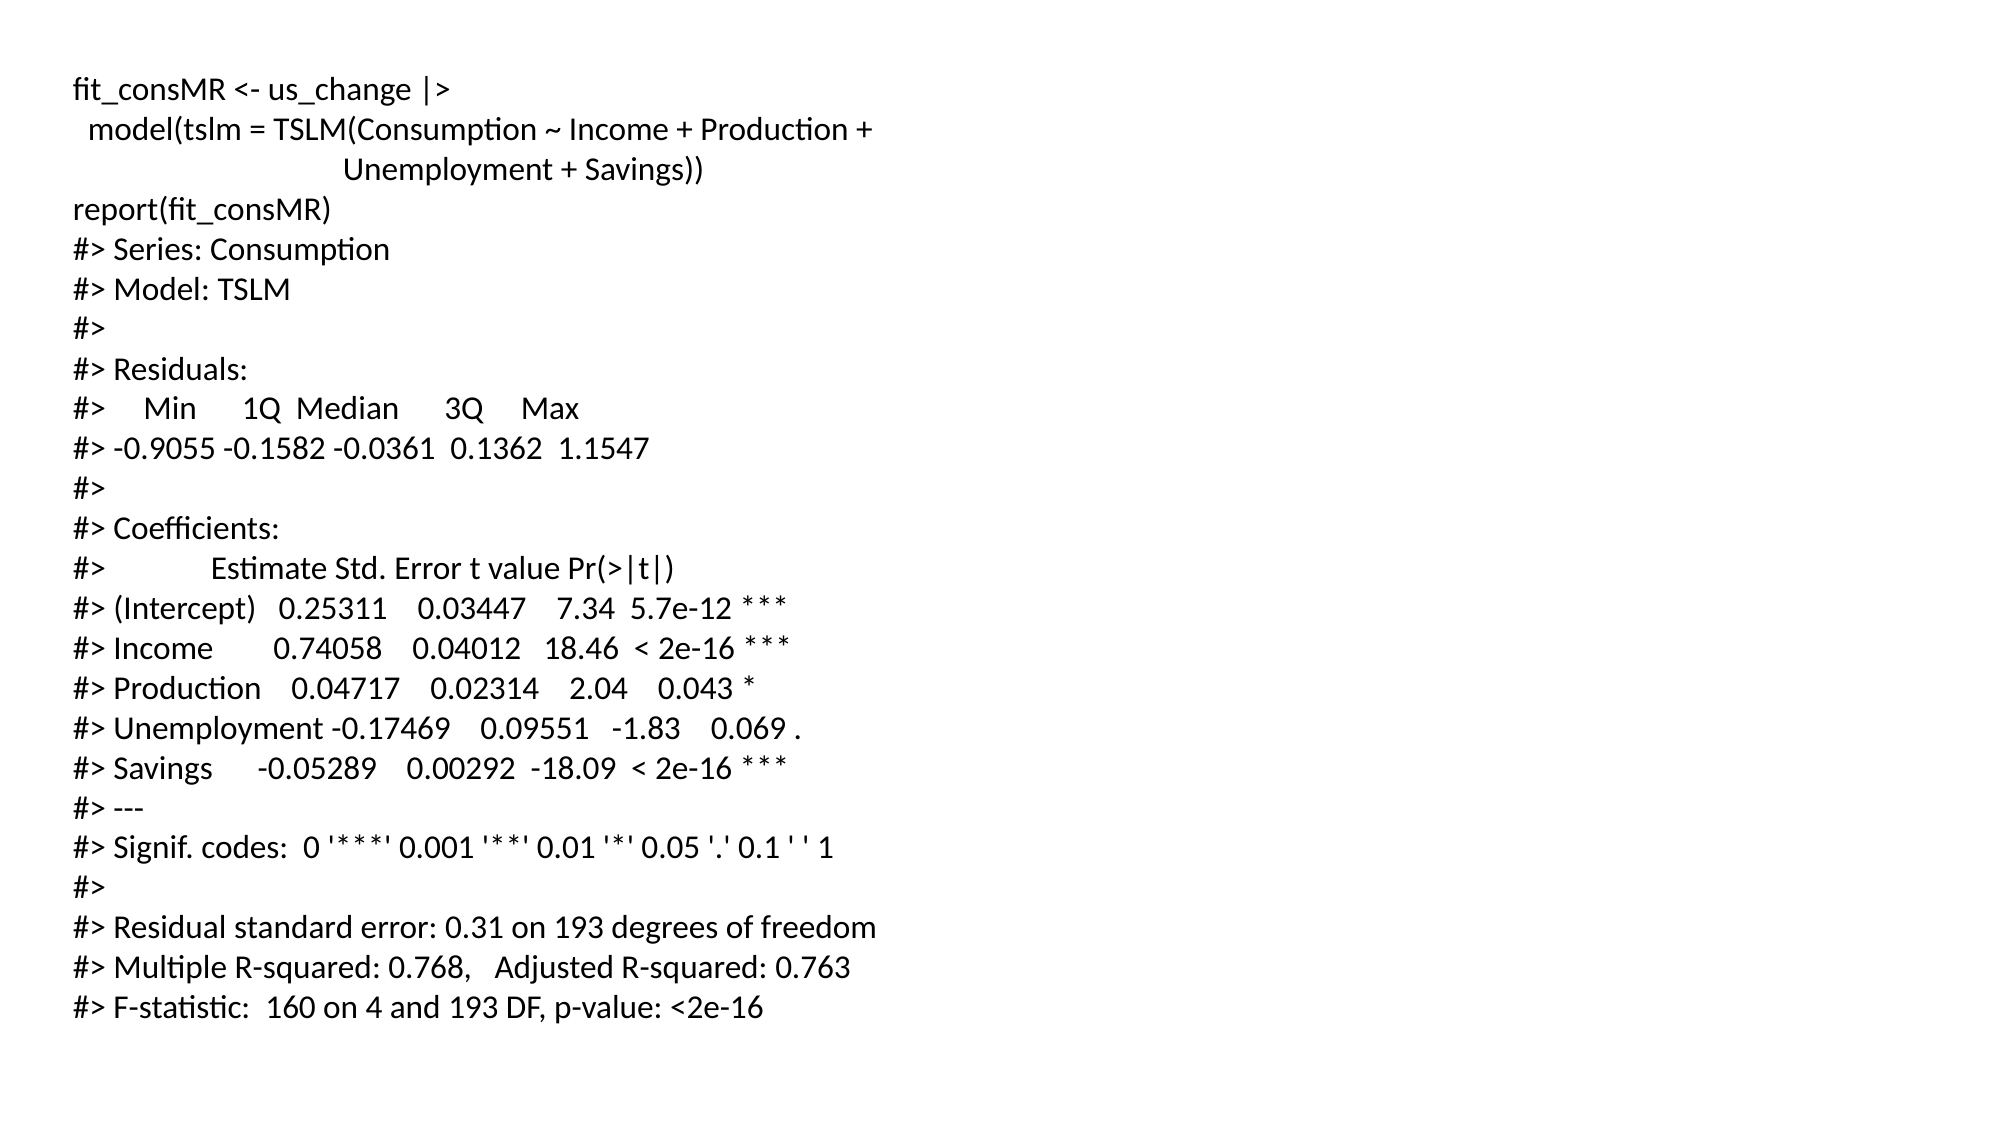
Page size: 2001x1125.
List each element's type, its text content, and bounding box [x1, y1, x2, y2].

text_box fit_consMR <- us_change |> model(tslm = TSLM(Consumption ~ Income + Production + Unemployment + Savings)) report(fit_consMR) #> Series: Consumption #> Model: TSLM #> #> Residuals: #> Min 1Q Median 3Q Max #> -0.9055 -0.1582 -0.0361 0.1362 1.1547 #> #> Coefficients: #> Estimate Std. Error t value Pr(>|t|) #> (Intercept) 0.25311 0.03447 7.34 5.7e-12 *** #> Income 0.74058 0.04012 18.46 < 2e-16 *** #> Production 0.04717 0.02314 2.04 0.043 * #> Unemployment -0.17469 0.09551 -1.83 0.069 . #> Savings -0.05289 0.00292 -18.09 < 2e-16 *** #> --- #> Signif. codes: 0 '***' 0.001 '**' 0.01 '*' 0.05 '.' 0.1 ' ' 1 #> #> Residual standard error: 0.31 on 193 degrees of freedom #> Multiple R-squared: 0.768, Adjusted R-squared: 0.763 #> F-statistic: 160 on 4 and 193 DF, p-value: <2e-16 [58, 59, 1886, 1033]
